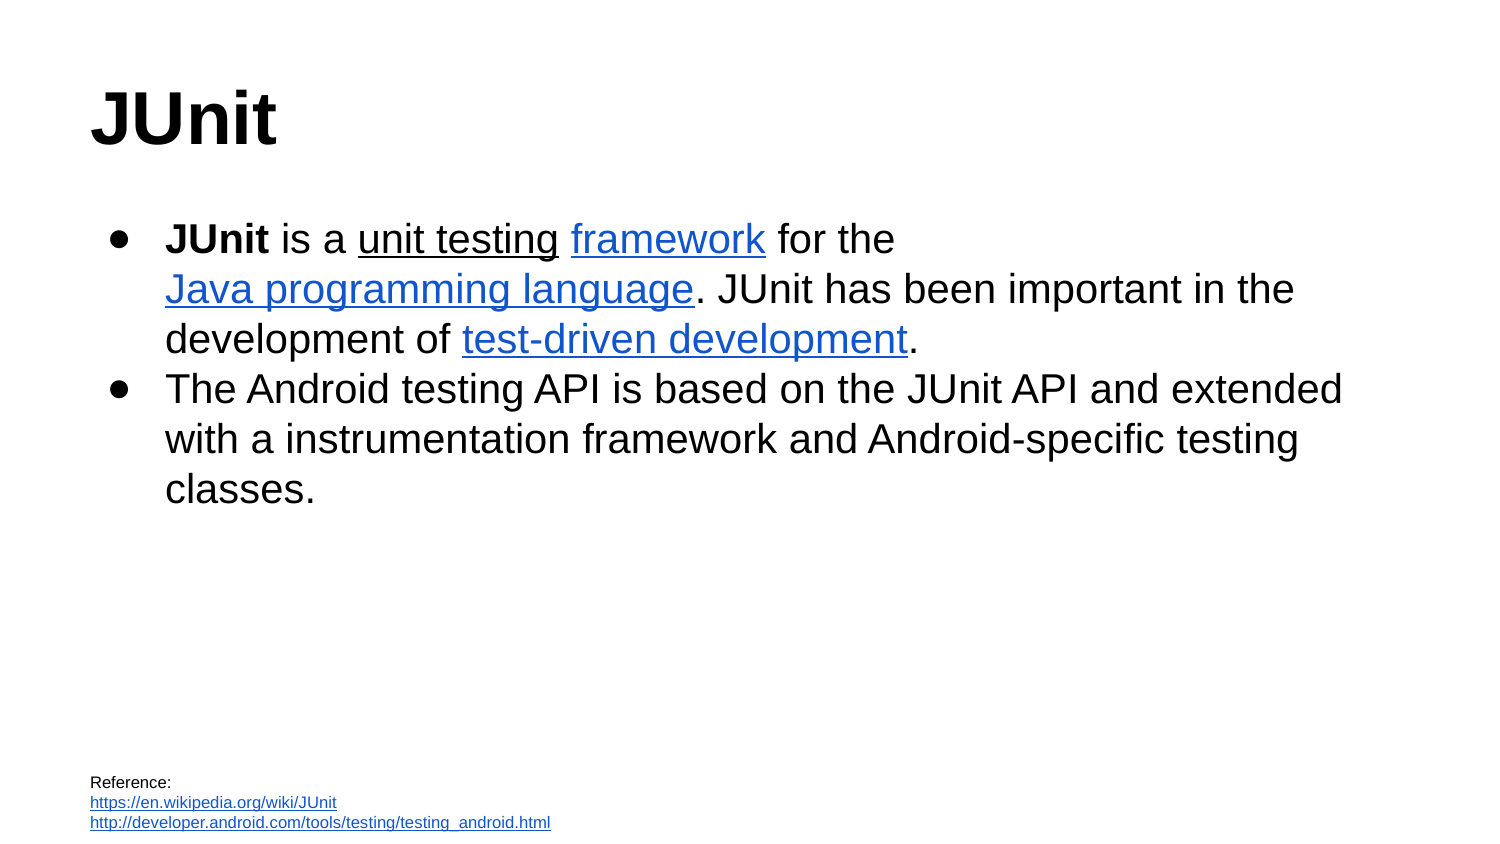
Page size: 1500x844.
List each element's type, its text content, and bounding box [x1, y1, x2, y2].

list JUnit is a unit testing framework for the Java programming language. JUnit has been important in the development of test-driven development. The Android testing API is based on the JUnit API and extended with a instrumentation framework and Android-specific testing classes. [75, 196, 1425, 526]
title JUnit [75, 33, 1425, 175]
text_box Reference: https://en.wikipedia.org/wiki/JUnit http://developer.android.com/tools/testing/testing_android.html [74, 757, 659, 844]
